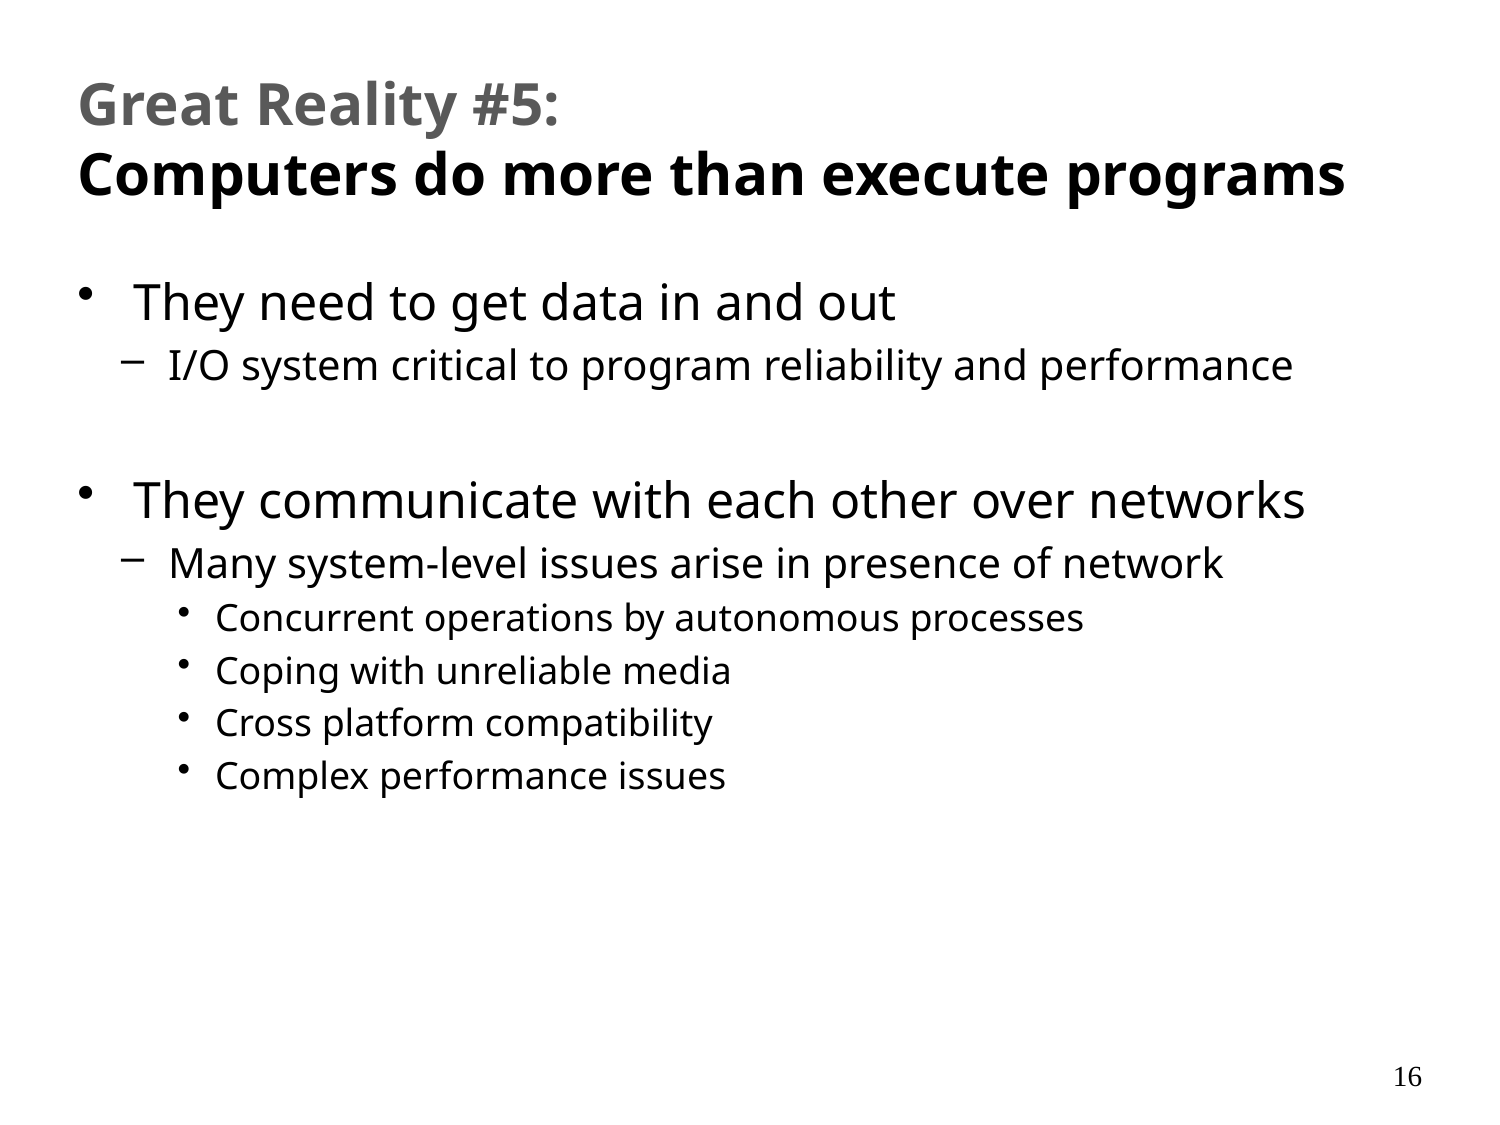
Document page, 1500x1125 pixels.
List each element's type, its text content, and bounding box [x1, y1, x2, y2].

slide_number 16 [1224, 1049, 1438, 1092]
title Great Reality #5: Computers do more than execute programs [62, 41, 1463, 234]
list They need to get data in and out I/O system critical to program reliability and performance They communicate with each other over networks Many system-level issues arise in presence of network Concurrent operations by autonomous processes Coping with unreliable media Cross platform compatibility Complex performance issues [62, 262, 1438, 850]
